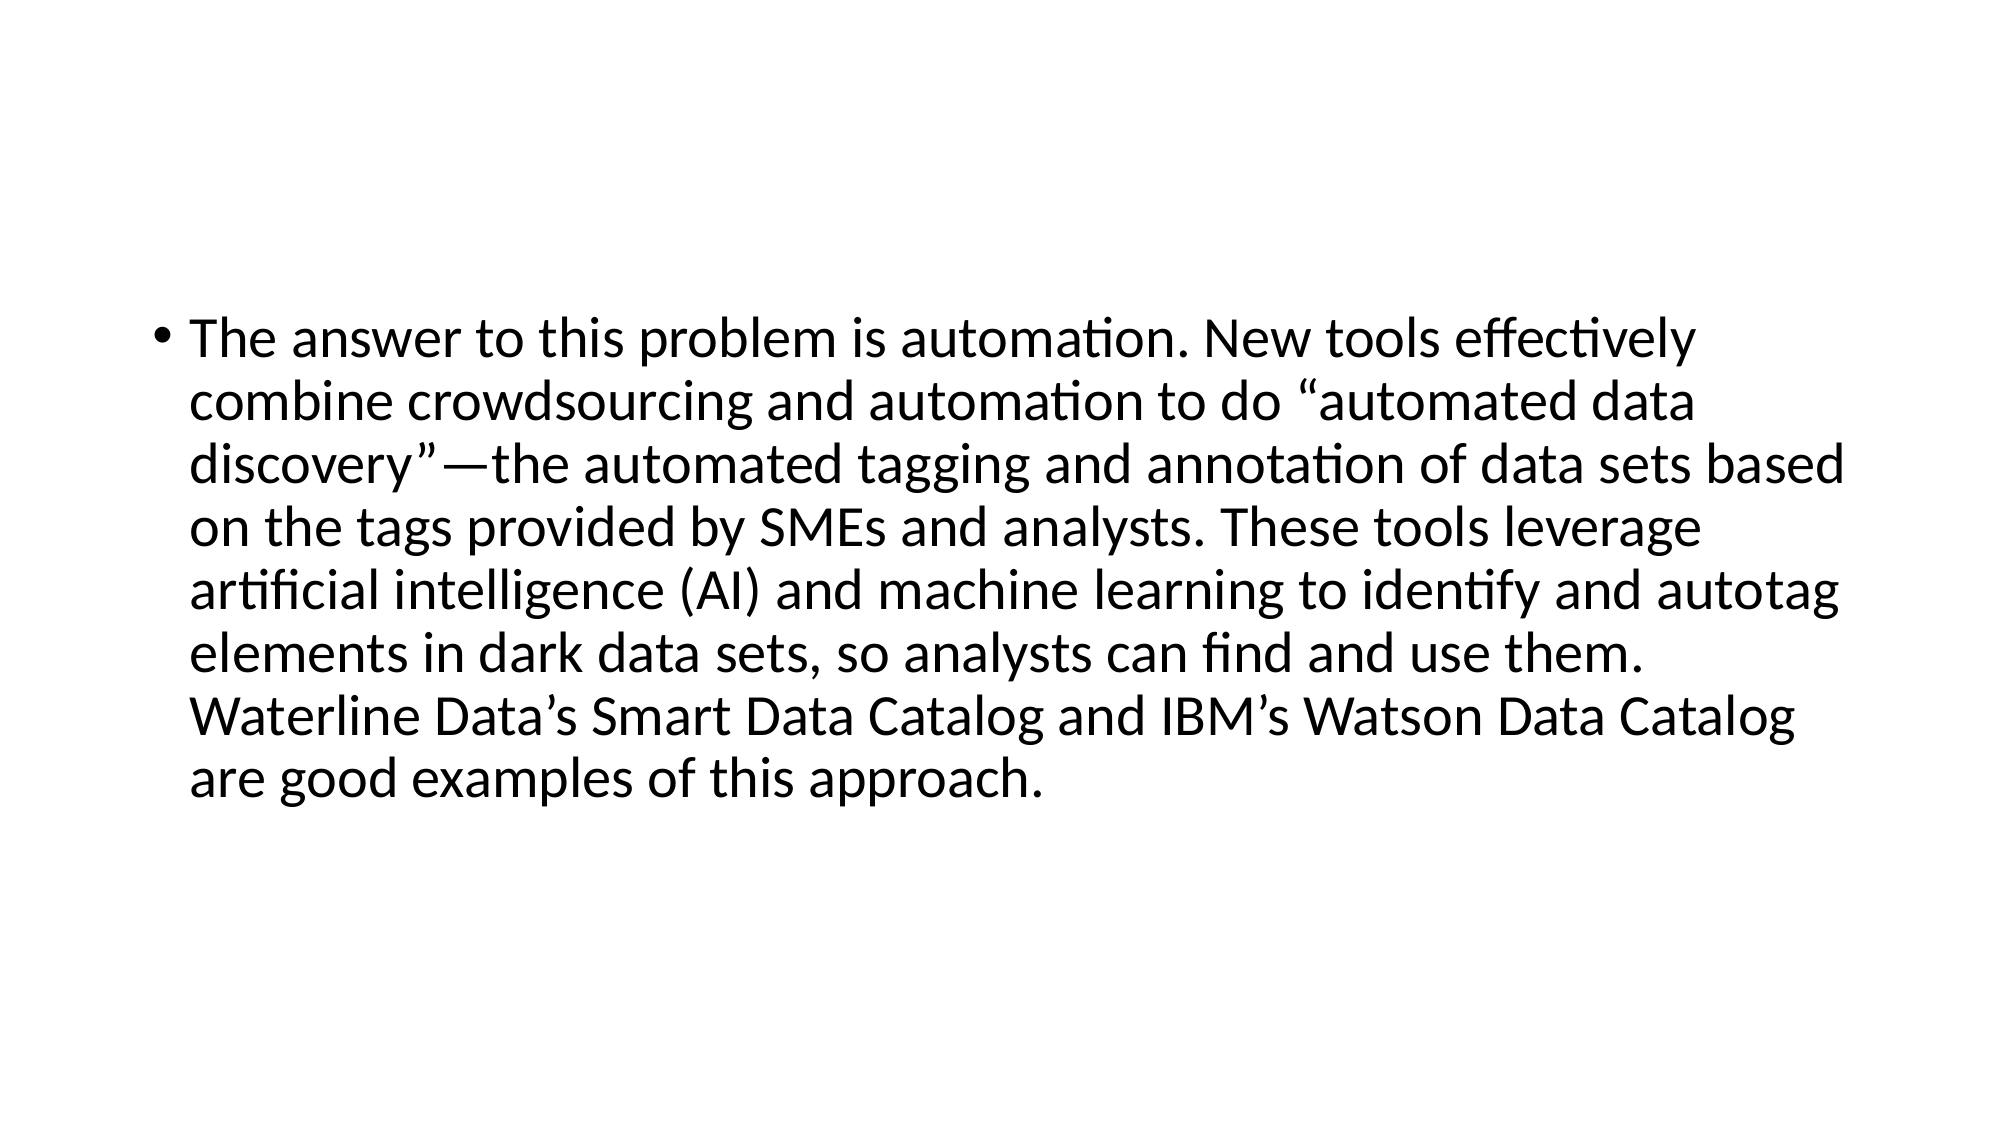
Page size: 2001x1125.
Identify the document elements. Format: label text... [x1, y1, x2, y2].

list The answer to this problem is automation. New tools effectively combine crowdsourcing and automation to do “automated data discovery”—the automated tagging and annotation of data sets based on the tags provided by SMEs and analysts. These tools leverage artificial intelligence (AI) and machine learning to identify and auto­tag elements in dark data sets, so analysts can find and use them. Waterline Data’s Smart Data Catalog and IBM’s Watson Data Catalog are good examples of this approach. [137, 299, 1863, 1014]
